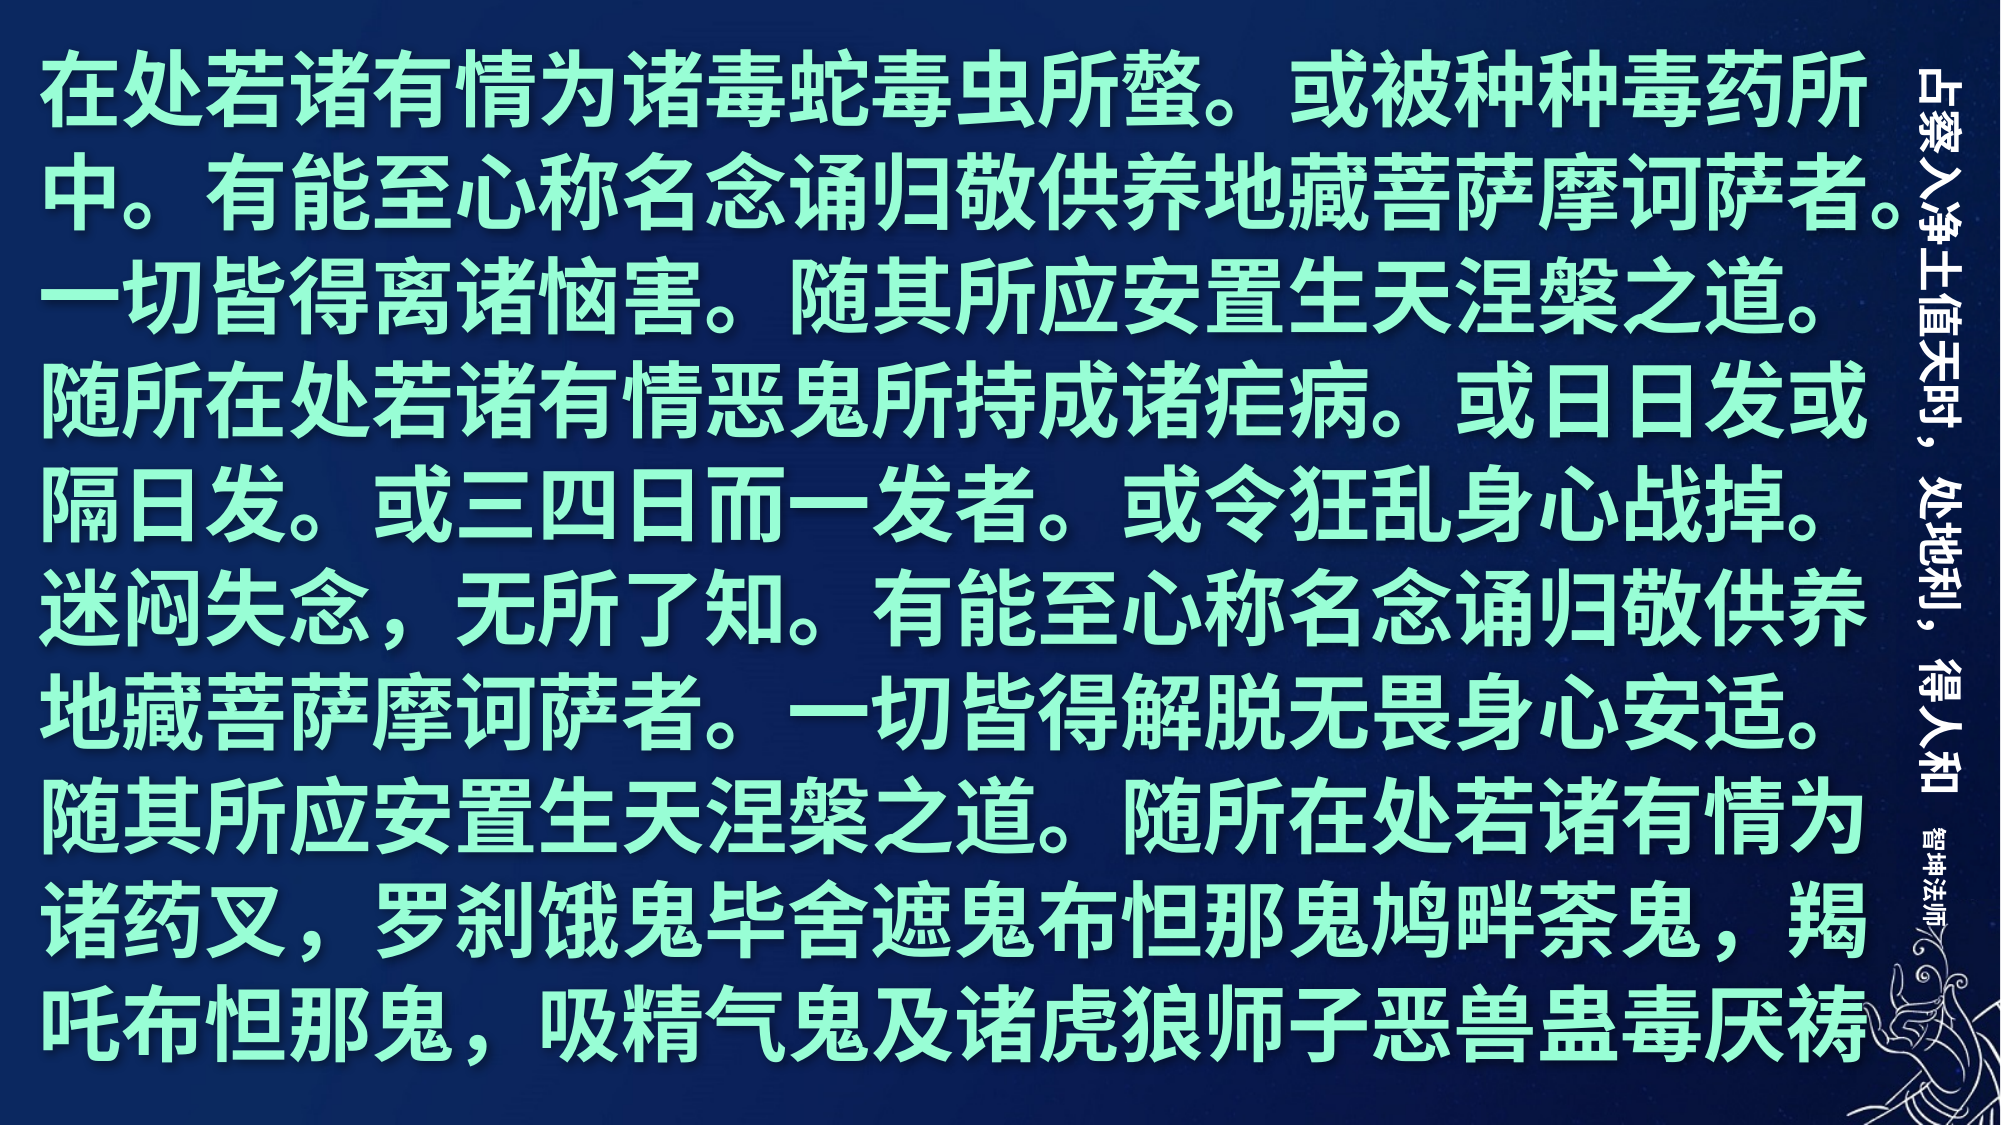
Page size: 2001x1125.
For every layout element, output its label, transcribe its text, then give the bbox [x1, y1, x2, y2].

list 在处若诸有情为诸毒蛇毒虫所螫。或被种种毒药所中。有能至心称名念诵归敬供养地藏菩萨摩诃萨者。一切皆得离诸恼害。随其所应安置生天涅槃之道。随所在处若诸有情恶鬼所持成诸疟病。或日日发或隔日发。或三四日而一发者。或令狂乱身心战掉。迷闷失念，无所了知。有能至心称名念诵归敬供养地藏菩萨摩诃萨者。一切皆得解脱无畏身心安适。随其所应安置生天涅槃之道。随所在处若诸有情为诸药叉，罗刹饿鬼毕舍遮鬼布怛那鬼鸠畔荼鬼，羯吒布怛那鬼，吸精气鬼及诸虎狼师子恶兽蛊毒厌祷 [23, 25, 1914, 1103]
picture [0, 0, 2001, 1125]
